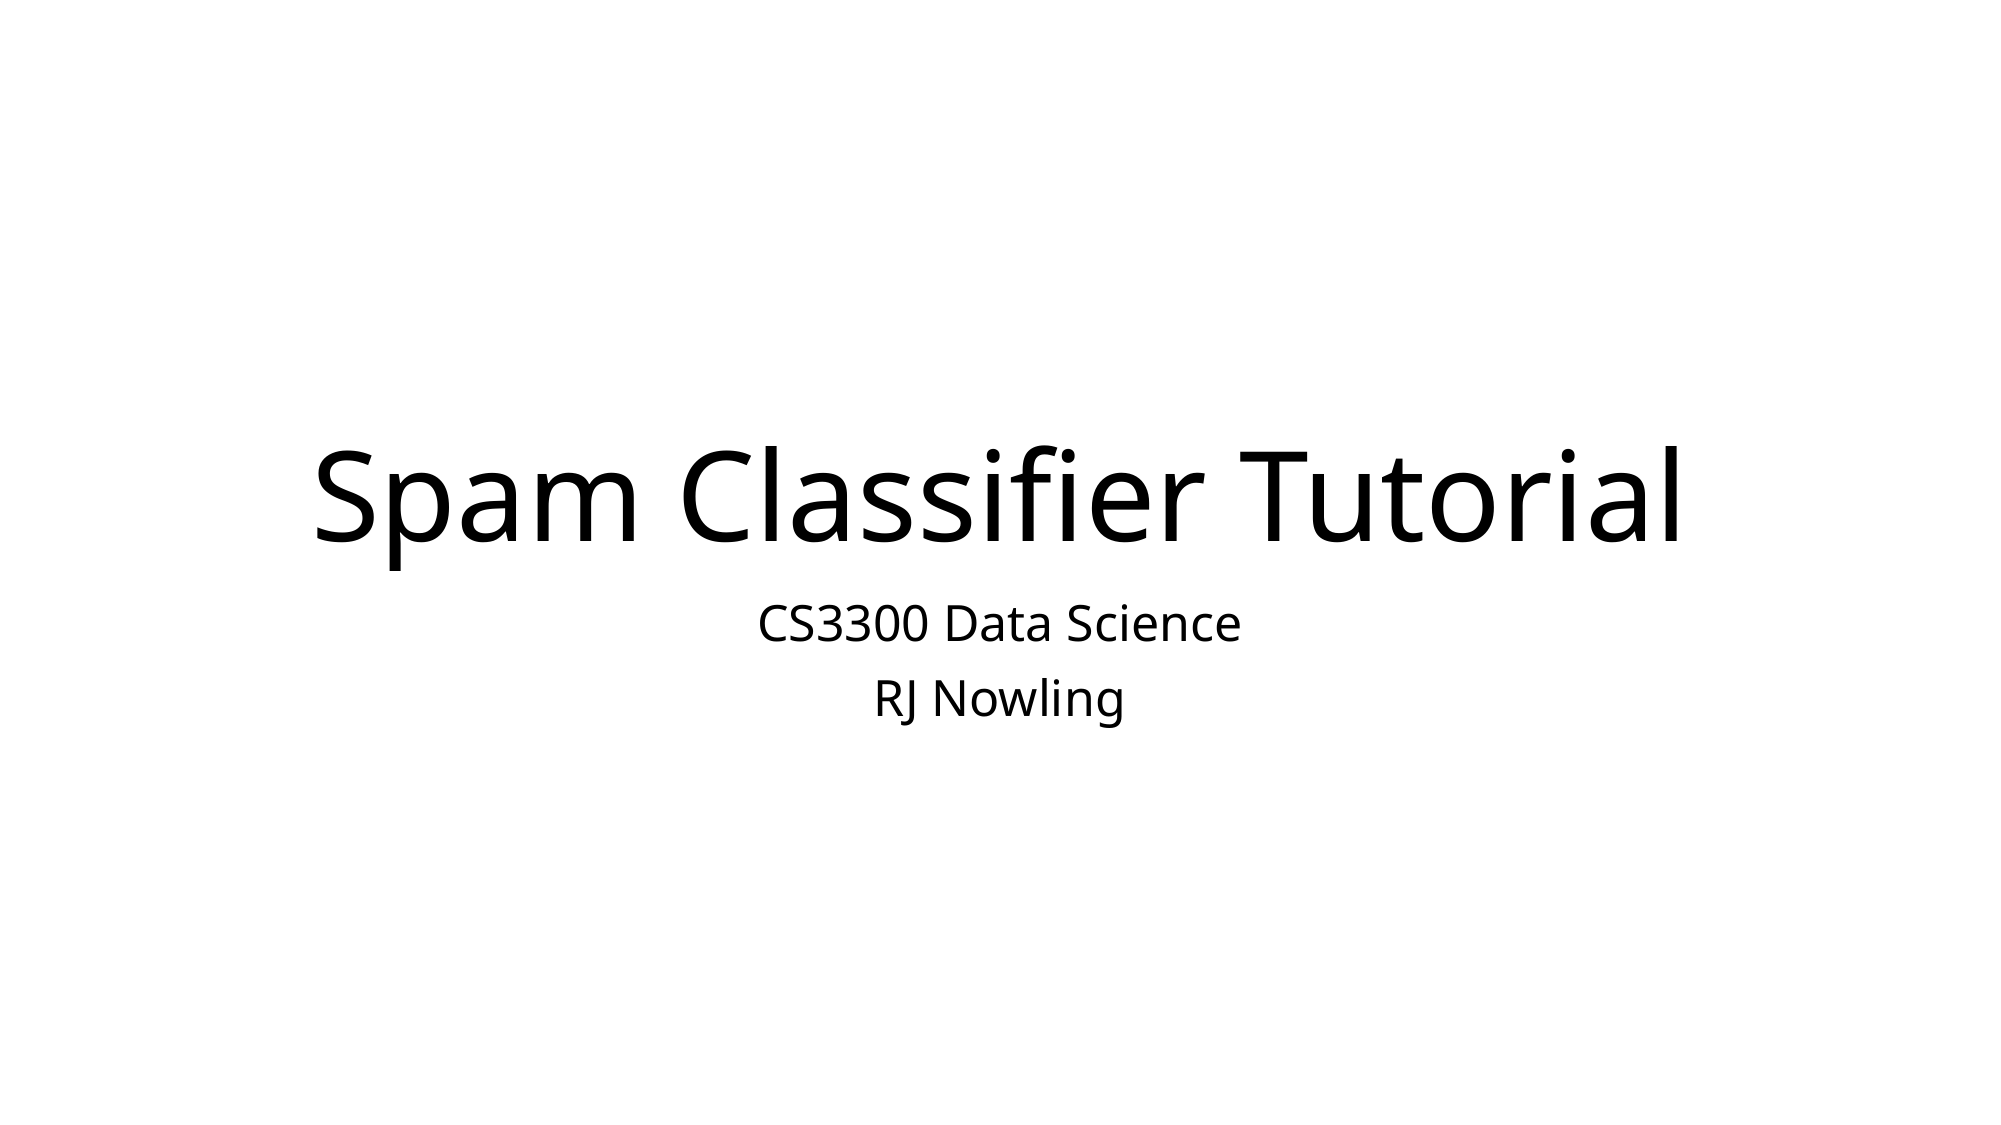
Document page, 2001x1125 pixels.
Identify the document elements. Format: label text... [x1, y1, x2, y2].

subtitle CS3300 Data Science RJ Nowling [249, 590, 1750, 863]
title Spam Classifier Tutorial [249, 184, 1750, 576]
